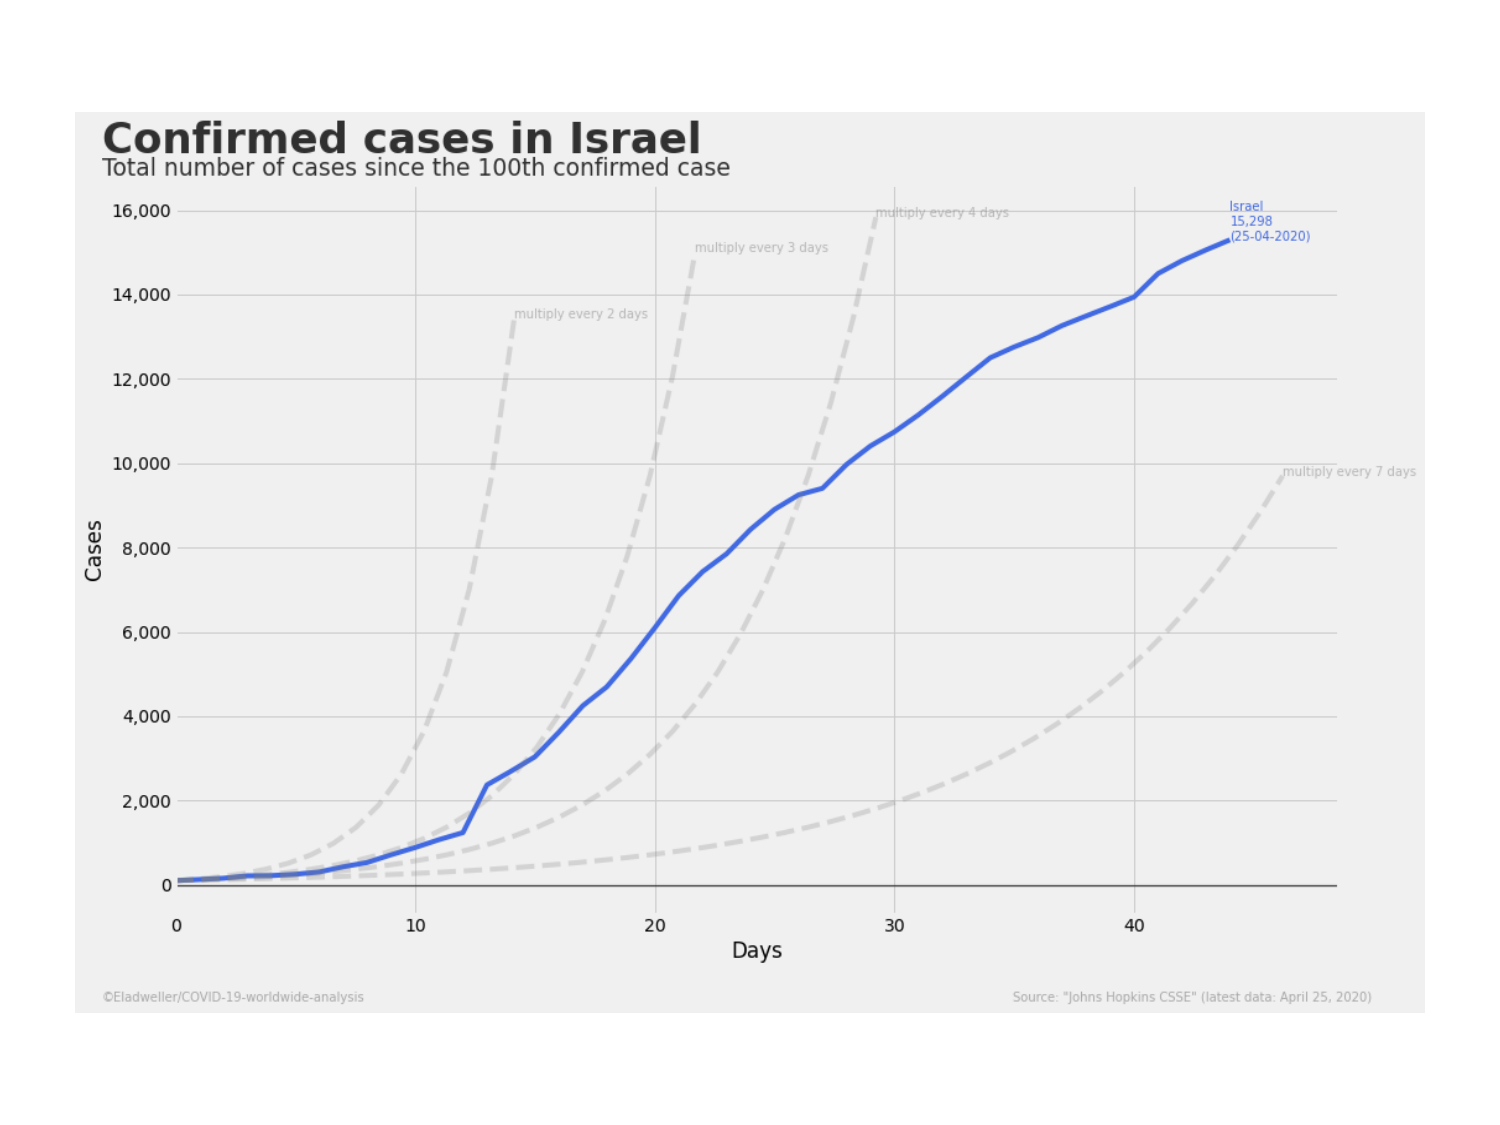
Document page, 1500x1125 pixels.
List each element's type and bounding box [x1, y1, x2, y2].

picture [74, 112, 1426, 1013]
